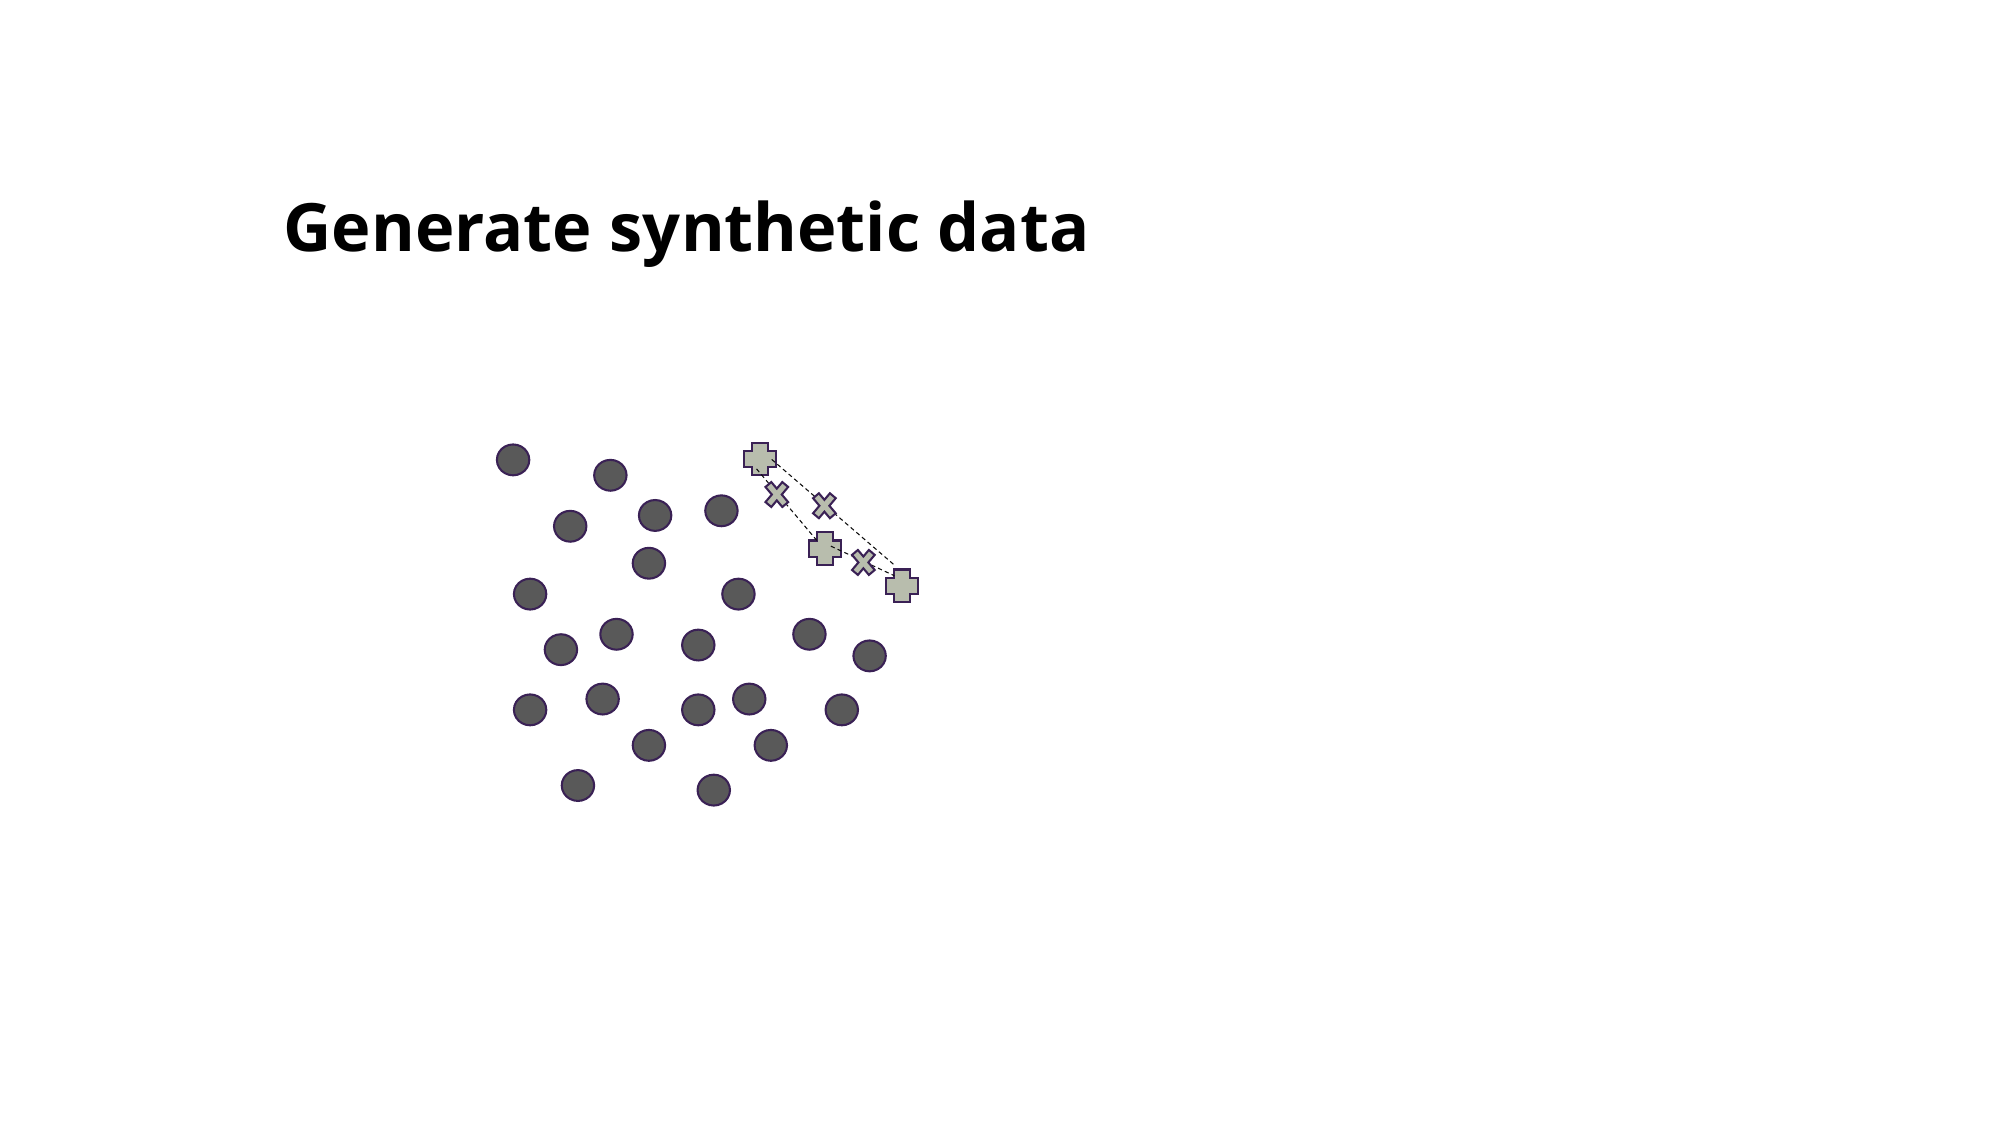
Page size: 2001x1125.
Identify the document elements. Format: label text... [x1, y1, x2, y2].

text_box [743, 442, 777, 476]
text_box [543, 633, 579, 667]
text_box [852, 639, 887, 673]
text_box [830, 566, 895, 576]
title Generate synthetic data [268, 112, 1732, 338]
text_box [732, 682, 767, 716]
text_box [560, 769, 596, 803]
text_box [824, 693, 860, 727]
text_box [631, 728, 667, 762]
text_box [637, 498, 673, 532]
text_box [599, 617, 634, 651]
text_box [771, 459, 896, 566]
text_box [721, 577, 756, 611]
text_box [552, 509, 588, 543]
text_box [704, 494, 739, 528]
text_box [792, 617, 827, 651]
text_box [585, 682, 620, 716]
text_box [681, 628, 716, 662]
text_box [753, 728, 789, 762]
text_box [512, 577, 548, 611]
text_box [593, 458, 628, 492]
text_box [696, 773, 732, 807]
text_box [512, 693, 548, 727]
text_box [756, 468, 771, 541]
text_box [885, 568, 919, 603]
text_box [681, 693, 716, 727]
text_box [631, 546, 667, 580]
text_box [495, 443, 531, 477]
